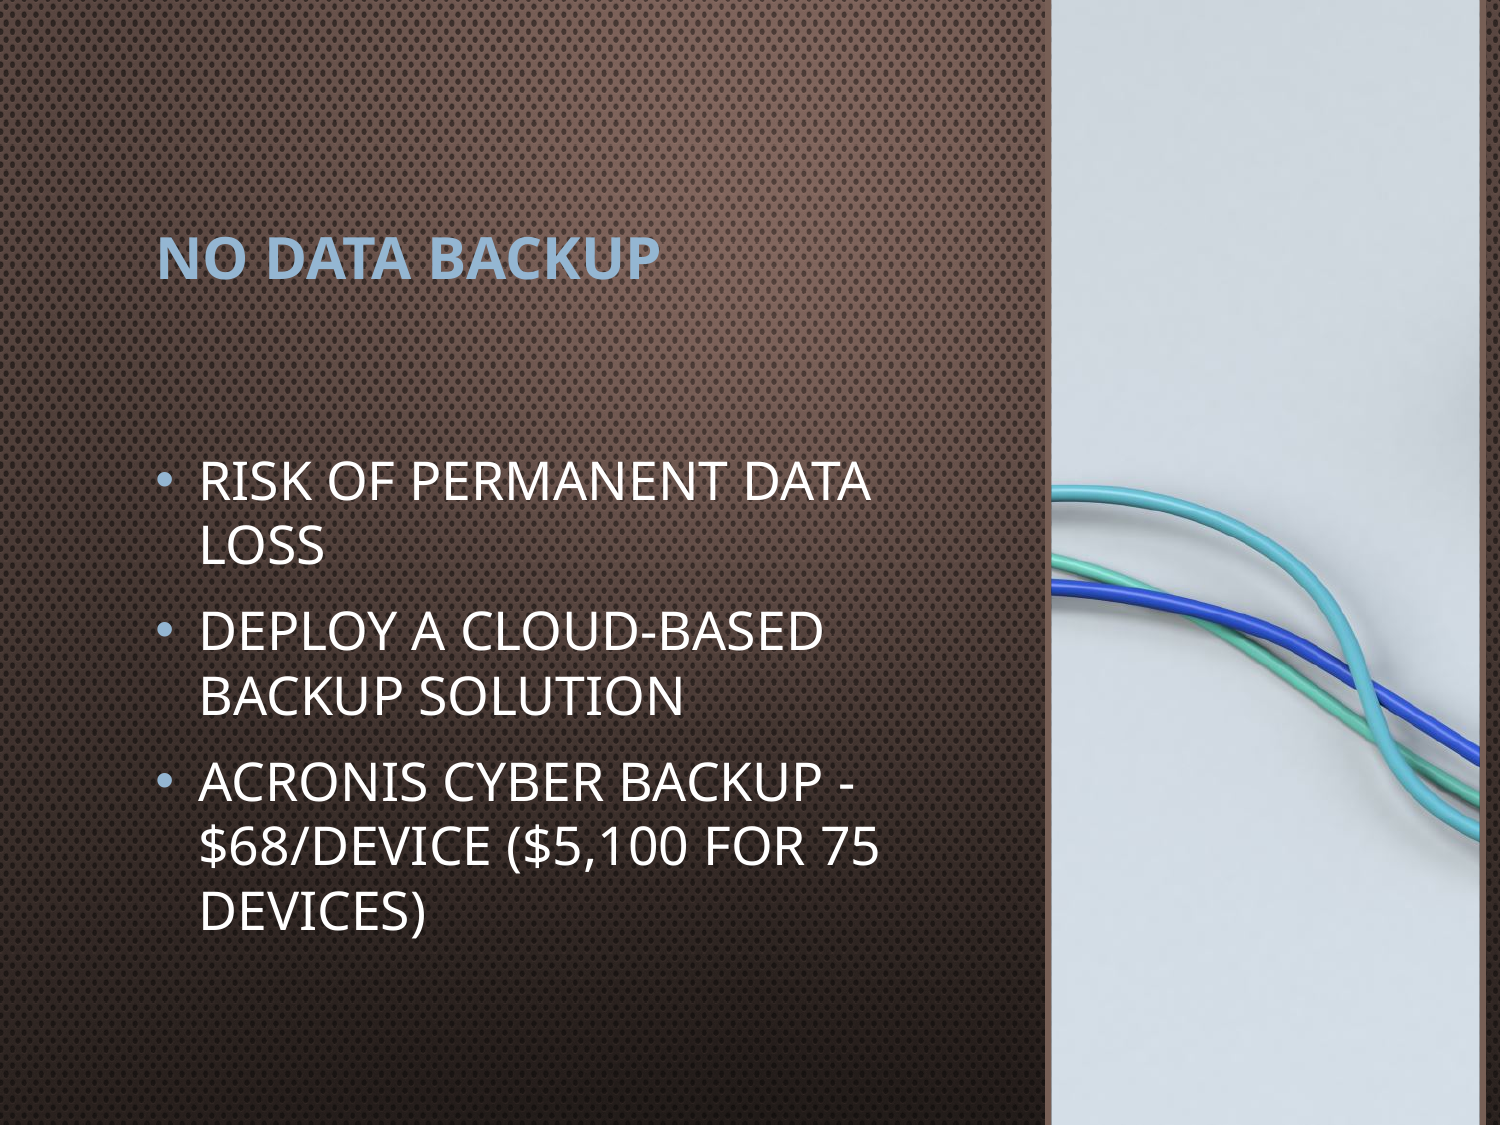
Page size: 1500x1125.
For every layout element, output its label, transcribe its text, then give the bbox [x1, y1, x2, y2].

list Risk of permanent data loss Deploy a cloud-based backup solution Acronis Cyber Backup - $68/device ($5,100 for 75 devices) [140, 437, 994, 950]
picture [1051, 0, 1480, 1125]
title No Data Backup [140, 99, 983, 413]
